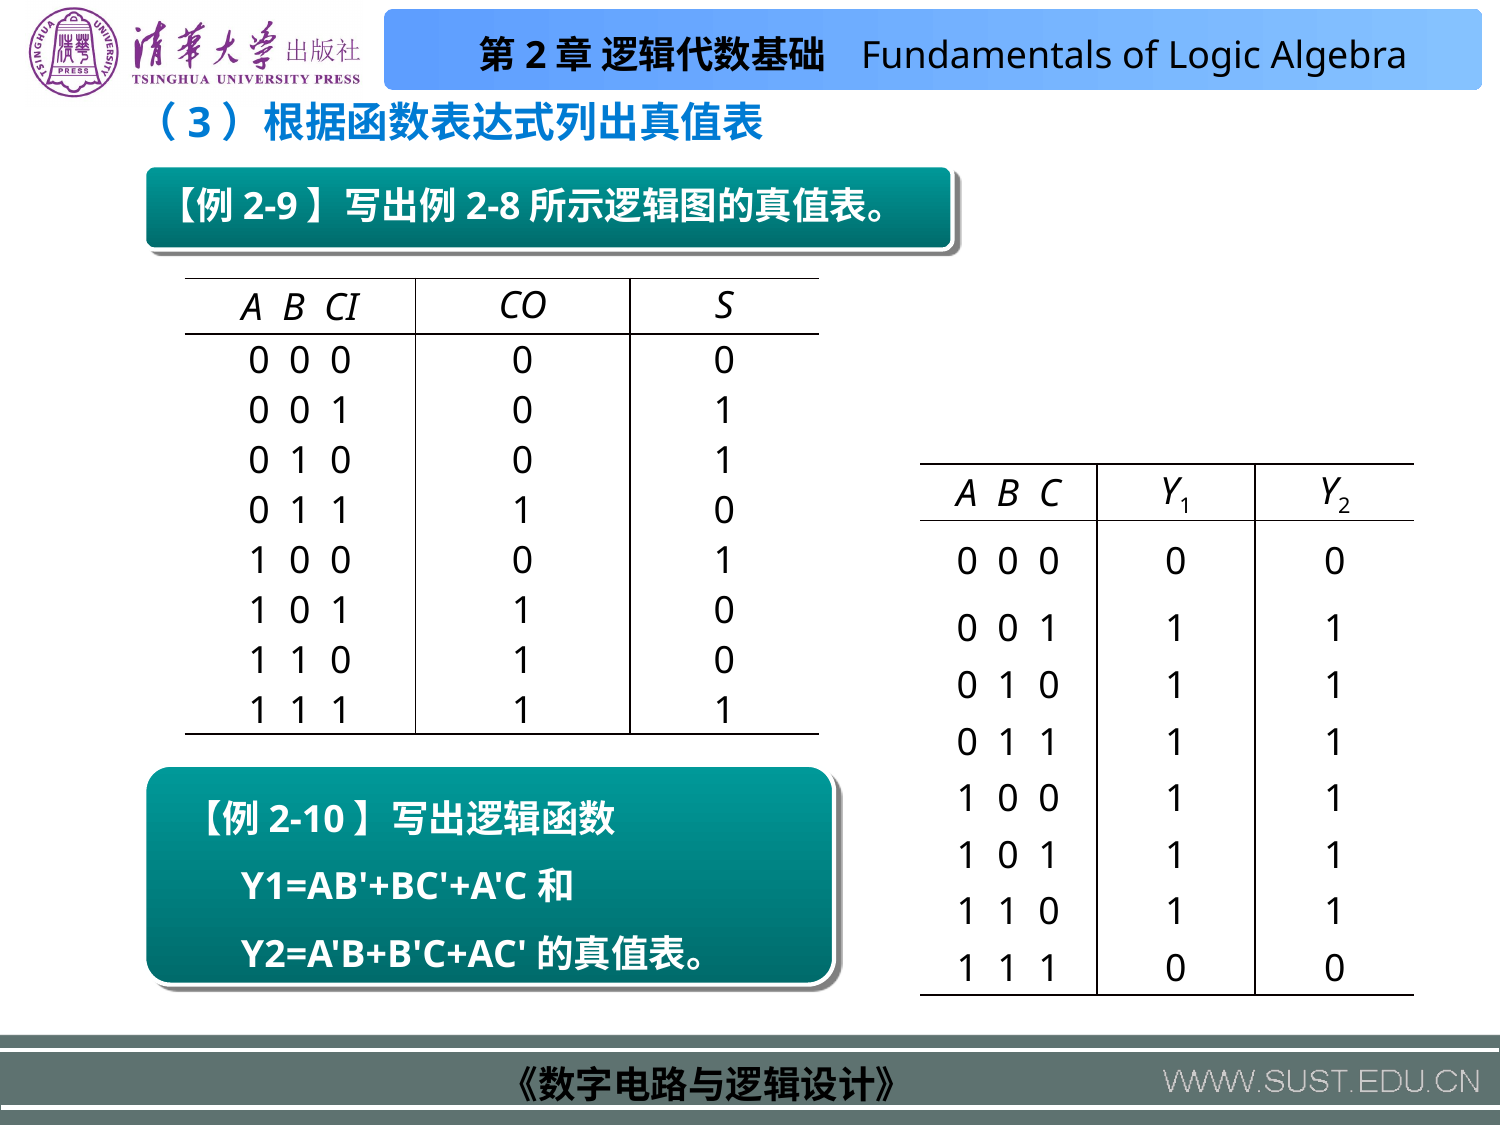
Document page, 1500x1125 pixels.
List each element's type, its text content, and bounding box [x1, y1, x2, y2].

table_cell 1 [1256, 712, 1414, 769]
text_box [144, 165, 953, 174]
table_cell 1 1 1 [920, 938, 1096, 994]
text_box [1151, 1057, 1492, 1105]
table_cell 0 1 1 [185, 484, 415, 534]
table_cell 1 [416, 634, 629, 684]
table_cell 0 [1256, 938, 1414, 994]
table_cell 0 [1256, 521, 1414, 599]
table_cell 1 0 0 [185, 534, 415, 584]
table_cell 0 [631, 634, 819, 684]
table_cell 0 1 0 [920, 656, 1096, 712]
table_cell 1 0 0 [920, 769, 1096, 825]
table_cell 1 [631, 434, 819, 484]
table_cell 1 [631, 684, 819, 733]
table_cell 1 [1098, 599, 1254, 656]
table_cell 0 [631, 335, 819, 384]
table_cell 1 [1256, 769, 1414, 825]
table_cell 0 [631, 584, 819, 634]
table_cell 1 [631, 534, 819, 584]
table_cell 0 [631, 484, 819, 534]
table_cell 1 [631, 384, 819, 434]
table_cell 1 1 1 [185, 684, 415, 733]
table_cell 0 0 0 [920, 521, 1096, 599]
table_cell 1 [416, 684, 629, 733]
table_cell 1 [1256, 656, 1414, 712]
text_box 【例2-10】写出逻辑函数Y1=AB'+BC'+A'C和Y2=A'B+B'C+AC'的真值表。 [169, 764, 835, 983]
table_cell 1 [1256, 882, 1414, 938]
table_cell 0 1 1 [920, 712, 1096, 769]
table_cell 0 [1098, 938, 1254, 994]
table_cell 1 0 1 [185, 584, 415, 634]
table_cell 0 [416, 434, 629, 484]
table_cell 1 [416, 584, 629, 634]
table_cell 0 0 0 [185, 335, 415, 384]
table_header Y1 [1098, 465, 1254, 520]
table_cell 0 [416, 384, 629, 434]
table_header A B C [920, 465, 1096, 520]
table_cell 1 1 0 [920, 882, 1096, 938]
table_cell 1 [1256, 825, 1414, 882]
text_box [144, 235, 953, 250]
table_cell 0 [416, 534, 629, 584]
table_header S [631, 279, 819, 333]
picture [25, 0, 363, 107]
table_cell 0 0 1 [185, 384, 415, 434]
table_cell 1 [1098, 825, 1254, 882]
table_cell 0 [416, 335, 629, 384]
table_cell 1 [1098, 712, 1254, 769]
table_header A B CI [185, 279, 415, 333]
table_cell 1 [1098, 882, 1254, 938]
table_cell 0 0 1 [920, 599, 1096, 656]
table_header CO [416, 279, 629, 333]
table_header Y2 [1256, 465, 1414, 520]
table_cell 1 [1256, 599, 1414, 656]
table_cell 1 0 1 [920, 825, 1096, 882]
text_box （3）根据函数表达式列出真值表 [121, 88, 883, 153]
table_cell 1 [1098, 769, 1254, 825]
table_cell 1 [1098, 656, 1254, 712]
table_cell 1 [416, 484, 629, 534]
text_box 【例2-9】写出例2-8所示逻辑图的真值表。 [144, 174, 1059, 235]
text_box [144, 764, 817, 985]
table_cell 0 1 0 [185, 434, 415, 484]
table_cell 1 1 0 [185, 634, 415, 684]
table_cell 0 [1098, 521, 1254, 599]
